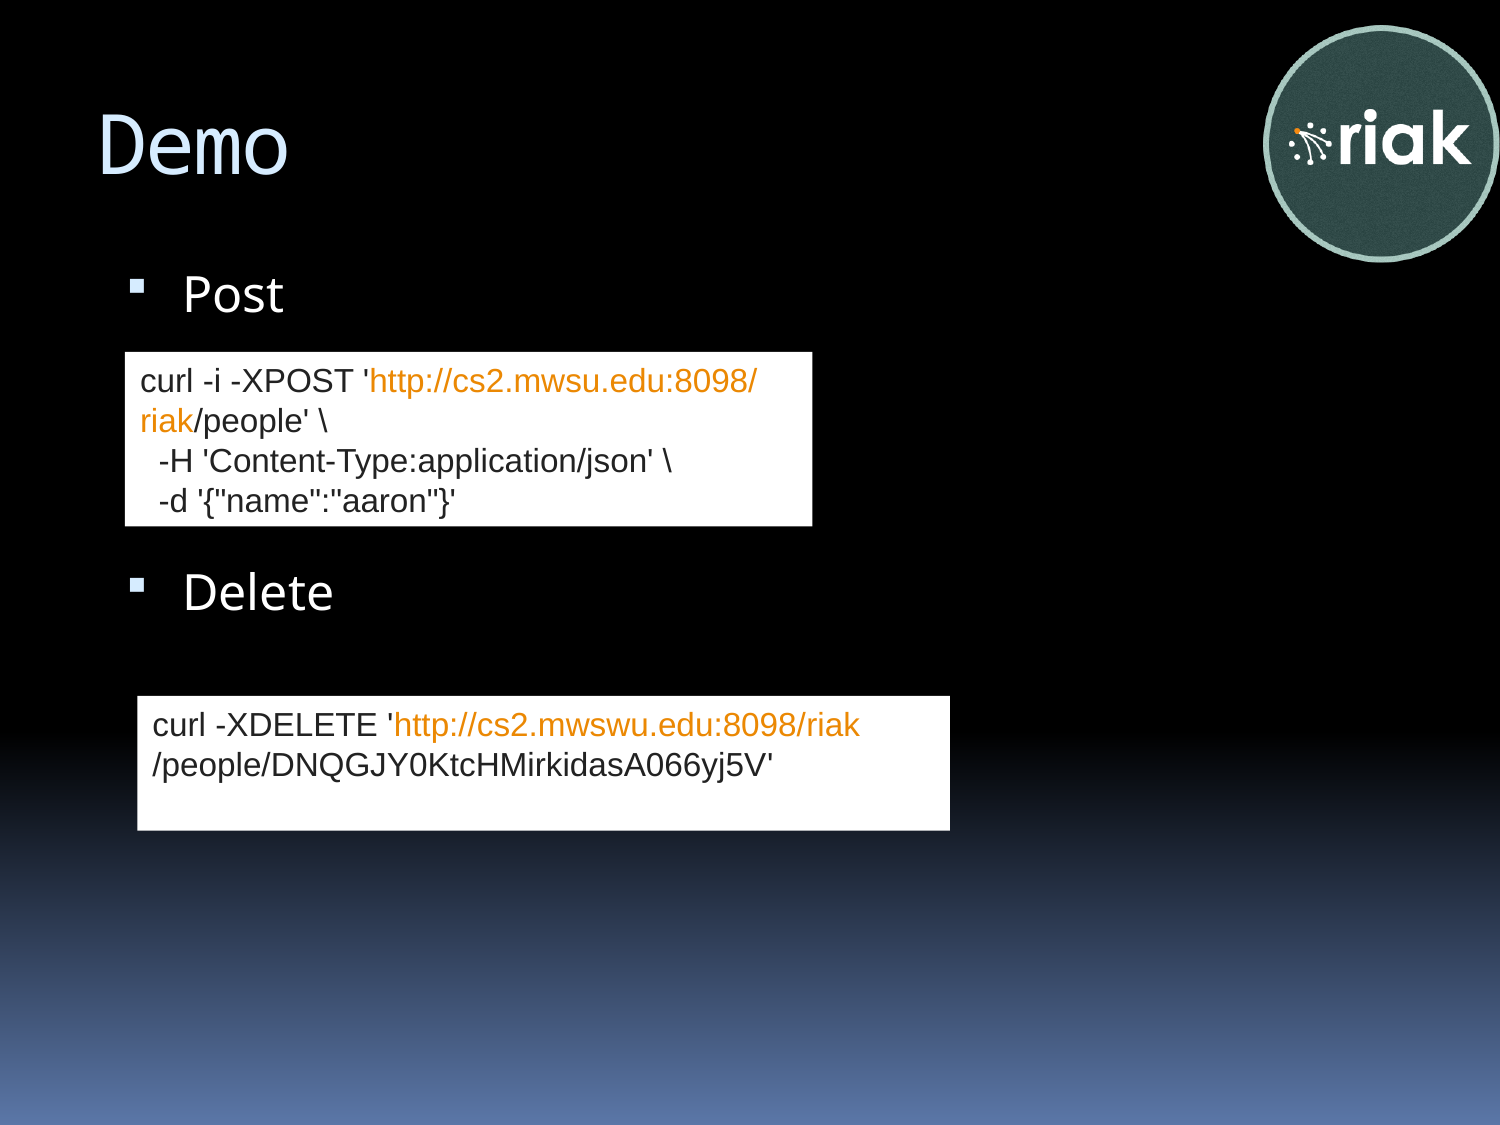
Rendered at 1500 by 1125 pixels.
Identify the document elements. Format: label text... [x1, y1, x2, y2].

title Demo [82, 83, 1253, 234]
picture [1261, 24, 1500, 263]
text_box curl -XDELETE 'http://cs2.mwswu.edu:8098/riak/people/DNQGJY0KtcHMirkidasA066yj5V' [137, 695, 950, 831]
text_box curl -i -XPOST 'http://cs2.mwsu.edu:8098/riak/people' \ -H 'Content-Type:application/json' \ -d '{"name":"aaron"}' [124, 351, 813, 527]
list Post Delete [99, 254, 763, 905]
